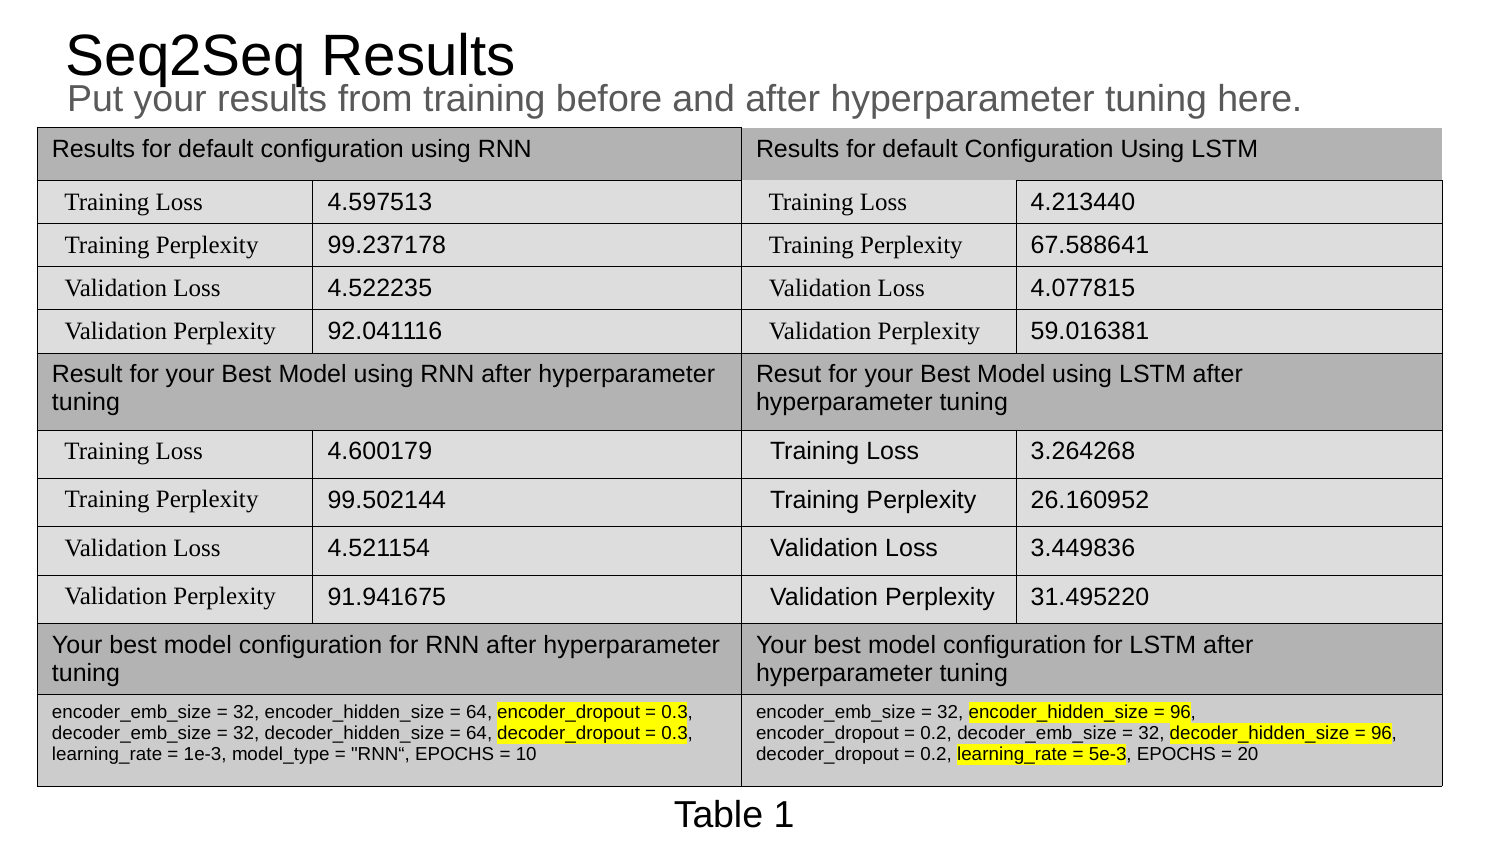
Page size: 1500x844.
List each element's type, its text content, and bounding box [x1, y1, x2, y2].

table_cell Validation Loss [38, 527, 312, 575]
table_cell Your best model configuration for LSTM after hyperparameter tuning [742, 624, 1442, 694]
table_cell 3.449836 [1017, 527, 1442, 575]
table_header Results for default Configuration Using LSTM [742, 128, 1442, 180]
table_cell 59.016381 [1017, 310, 1442, 353]
table_cell 67.588641 [1017, 224, 1442, 266]
table_cell 99.237178 [313, 224, 741, 266]
table_cell 4.077815 [1017, 267, 1442, 309]
table_cell Validation Perplexity [742, 576, 1016, 623]
table_cell 3.264268 [1017, 431, 1442, 478]
table_cell Validation Perplexity [38, 576, 312, 623]
table_cell 4.522235 [313, 267, 741, 309]
table_cell Validation Loss [742, 267, 1016, 309]
table_cell Training Loss [742, 180, 1016, 223]
text_box Seq2Seq Results [51, 2, 1449, 96]
table_cell 4.521154 [313, 527, 741, 575]
table_cell Training Perplexity [742, 479, 1016, 526]
table_cell Training Perplexity [742, 224, 1016, 266]
table_cell 91.941675 [313, 576, 741, 623]
table_cell Validation Perplexity [742, 310, 1016, 353]
table_cell Validation Loss [742, 527, 1016, 575]
table_cell 92.041116 [313, 310, 741, 353]
table_cell Training Loss [742, 431, 1016, 478]
table_cell 4.597513 [313, 181, 741, 223]
table_cell Training Loss [38, 431, 312, 478]
table_cell Result for your Best Model using RNN after hyperparameter tuning [38, 354, 741, 430]
table_cell encoder_emb_size = 32, encoder_hidden_size = 64, encoder_dropout = 0.3, decoder_emb_size = 32, decoder_hidden_size = 64, decoder_dropout = 0.3, learning_rate = 1e-3, model_type = "RNN“, EPOCHS = 10 [38, 695, 741, 786]
table_cell 99.502144 [313, 479, 741, 526]
text_box Put your results from training before and after hyperparameter tuning here. [52, 66, 1328, 124]
table_cell Training Loss [38, 181, 312, 223]
table_cell 31.495220 [1017, 576, 1442, 623]
text_box Table 1 [658, 783, 824, 843]
table_cell 4.600179 [313, 431, 741, 478]
table_cell Training Perplexity [38, 479, 312, 526]
table_cell 4.213440 [1017, 181, 1442, 223]
table_cell encoder_emb_size = 32, encoder_hidden_size = 96, encoder_dropout = 0.2, decoder_emb_size = 32, decoder_hidden_size = 96, decoder_dropout = 0.2, learning_rate = 5e-3, EPOCHS = 20 [742, 695, 1442, 786]
table_cell Validation Loss [38, 267, 312, 309]
table_cell Resut for your Best Model using LSTM after hyperparameter tuning [742, 354, 1442, 430]
table_cell Training Perplexity [38, 224, 312, 266]
table_cell Your best model configuration for RNN after hyperparameter tuning [38, 624, 741, 694]
table_header Results for default configuration using RNN [38, 128, 741, 180]
table_cell 26.160952 [1017, 479, 1442, 526]
table_cell Validation Perplexity [38, 310, 312, 353]
